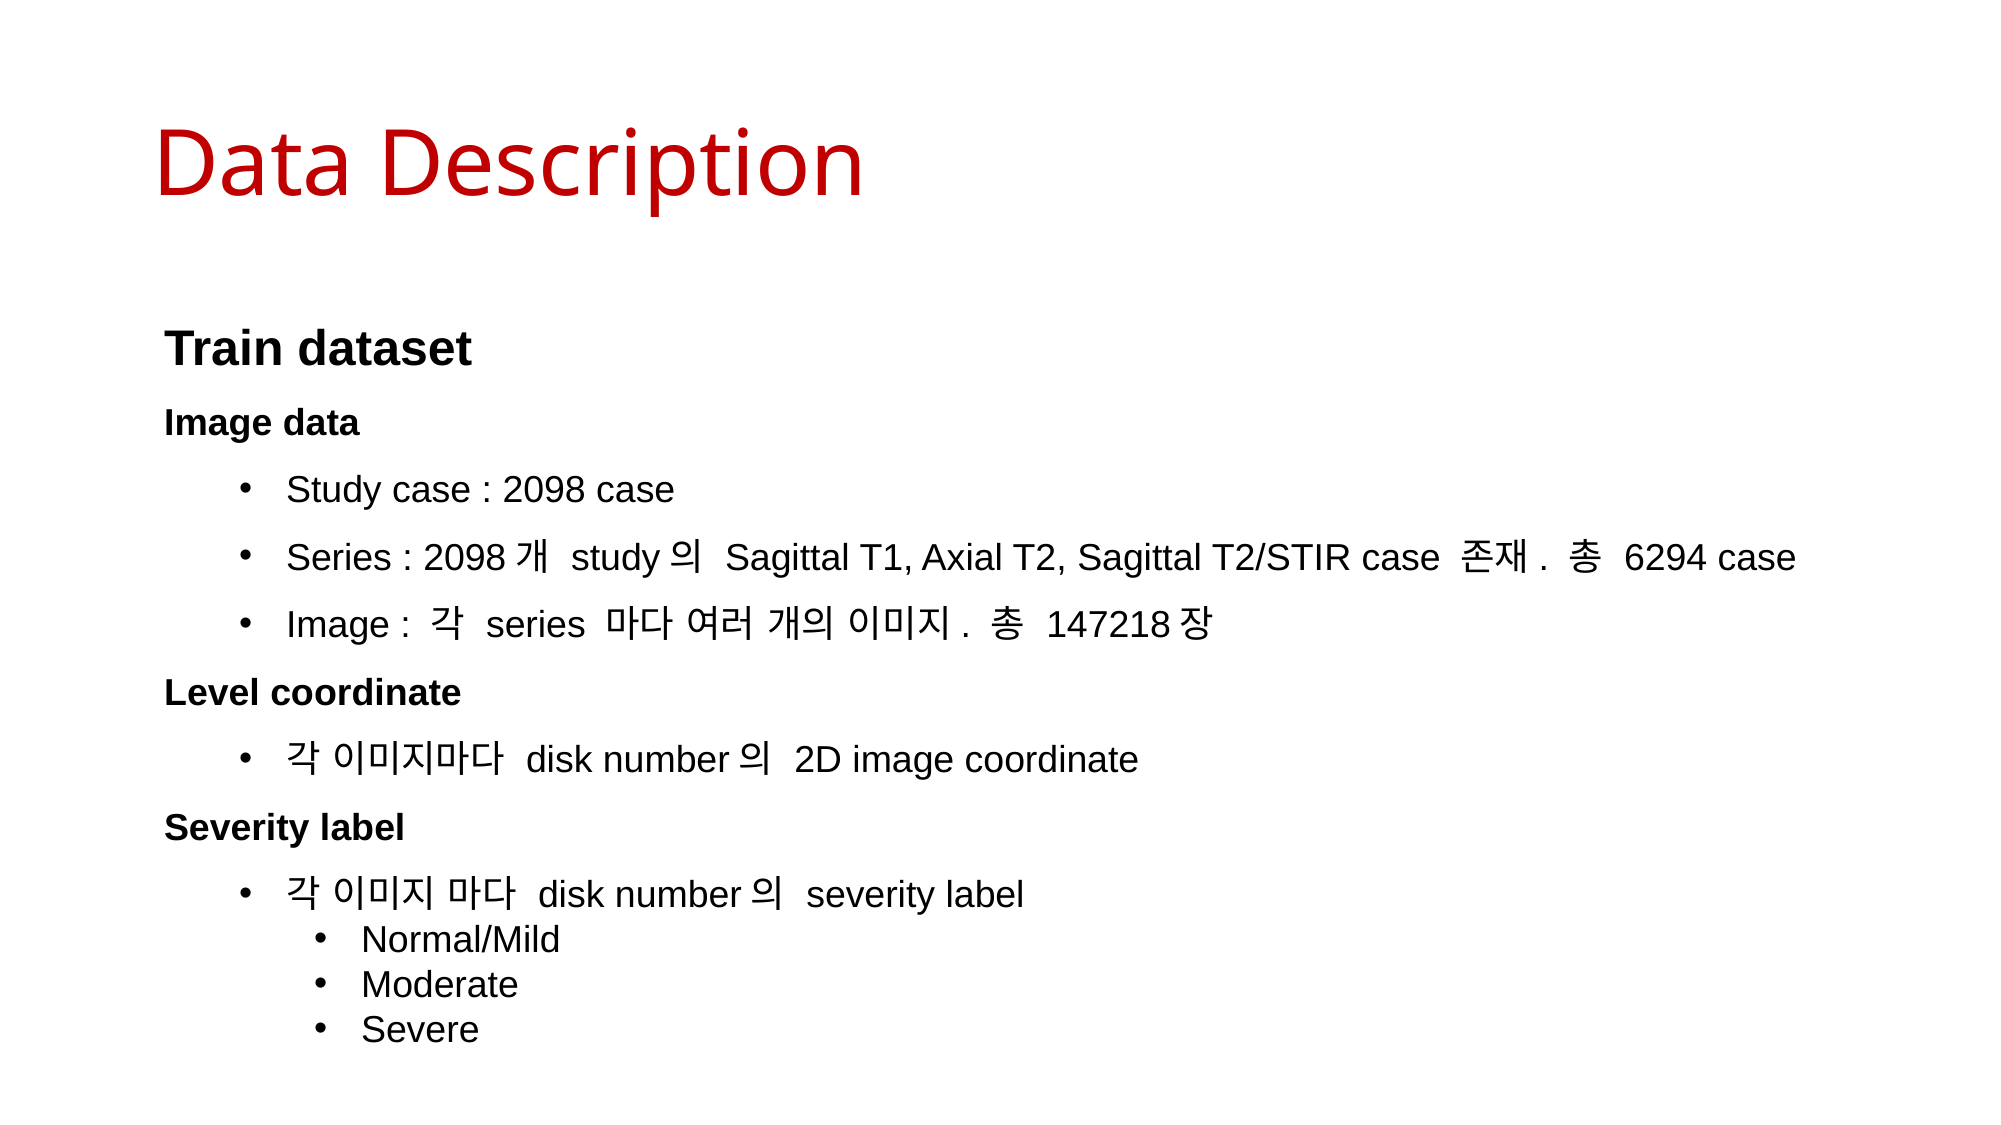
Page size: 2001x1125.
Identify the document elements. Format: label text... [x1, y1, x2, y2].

text_box Train dataset Image data Study case : 2098 case Series : 2098개 study의 Sagittal T1, Axial T2, Sagittal T2/STIR case 존재. 총 6294 case Image : 각 series 마다 여러 개의 이미지. 총 147218장 Level coordinate 각 이미지마다 disk number의 2D image coordinate Severity label 각 이미지 마다 disk number의 severity label Normal/Mild Moderate Severe [149, 277, 1851, 1125]
title Data Description [150, 62, 1173, 253]
